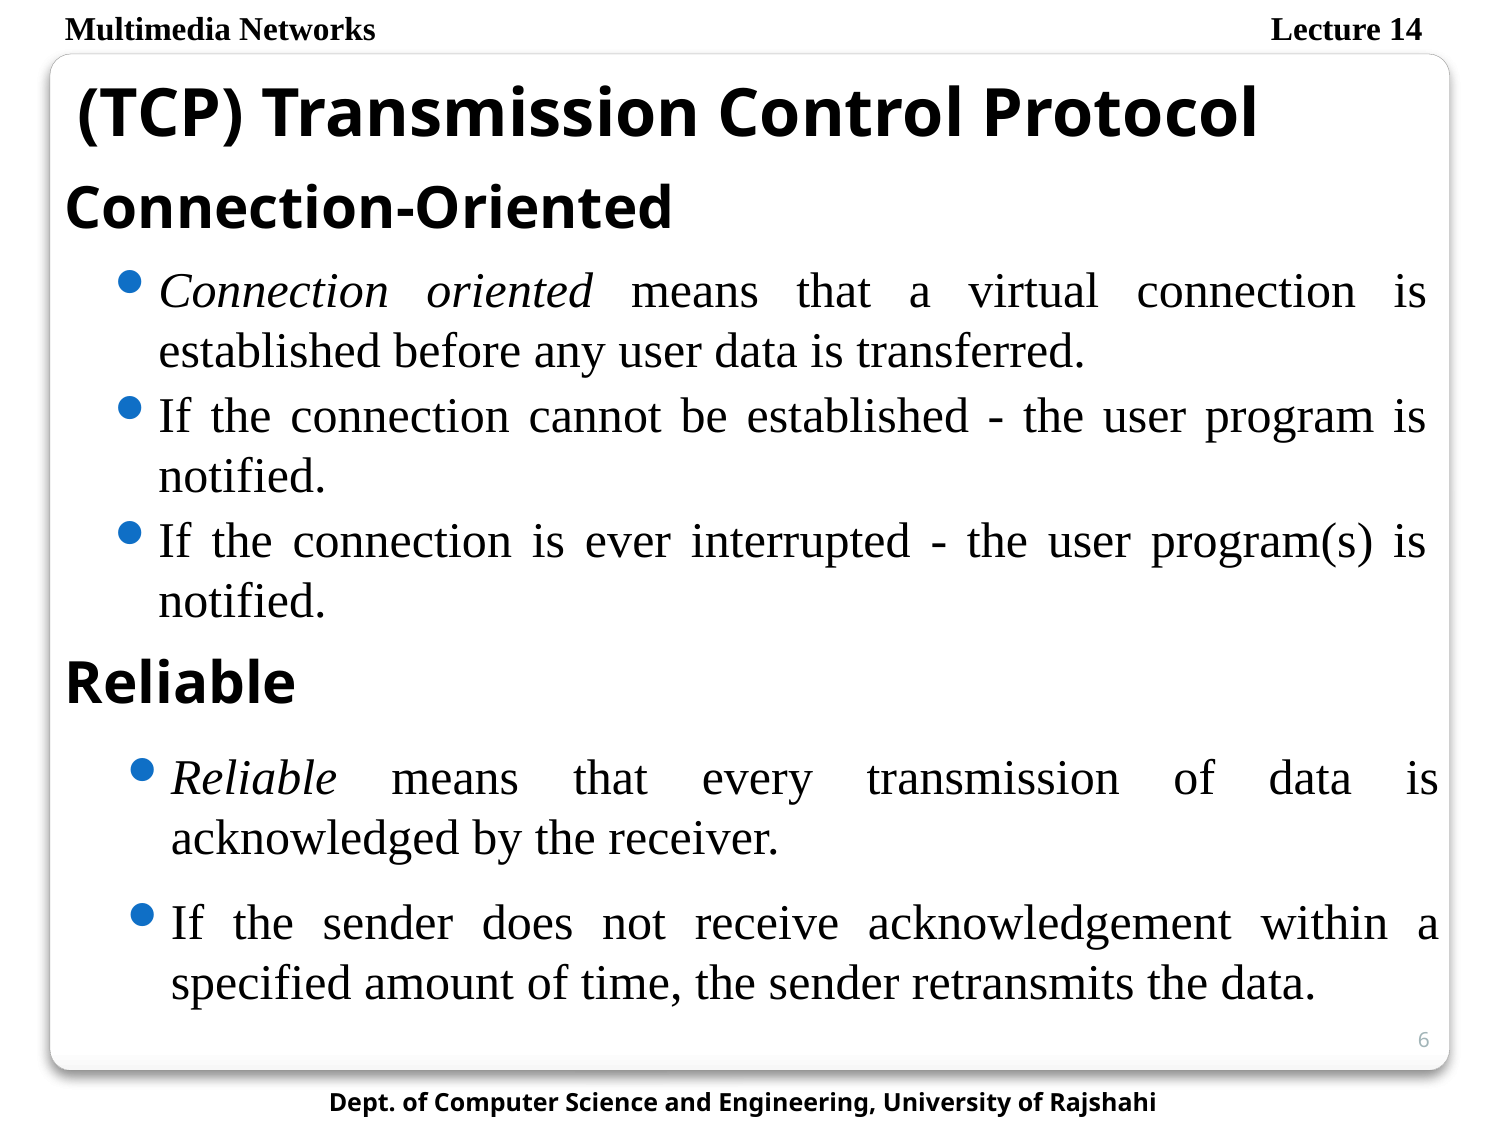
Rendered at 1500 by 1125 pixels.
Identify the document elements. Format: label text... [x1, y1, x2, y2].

text_box Multimedia Networks [50, 0, 400, 55]
text_box Connection-Oriented [50, 162, 1393, 273]
text_box Dept. of Computer Science and Engineering, University of Rajshahi [74, 1079, 1413, 1125]
text_box Reliable means that every transmission of data is acknowledged by the receiver. If the sender does not receive acknowledgement within a specified amount of time, the sender retransmits the data. [112, 737, 1455, 1063]
text_box Lecture 14 [1137, 0, 1438, 55]
text_box (TCP) Transmission Control Protocol [62, 62, 1438, 175]
text_box Connection oriented means that a virtual connection is established before any user data is transferred. If the connection cannot be established - the user program is notified. If the connection is ever interrupted - the user program(s) is notified. [99, 249, 1443, 725]
text_box Reliable [50, 637, 1393, 720]
